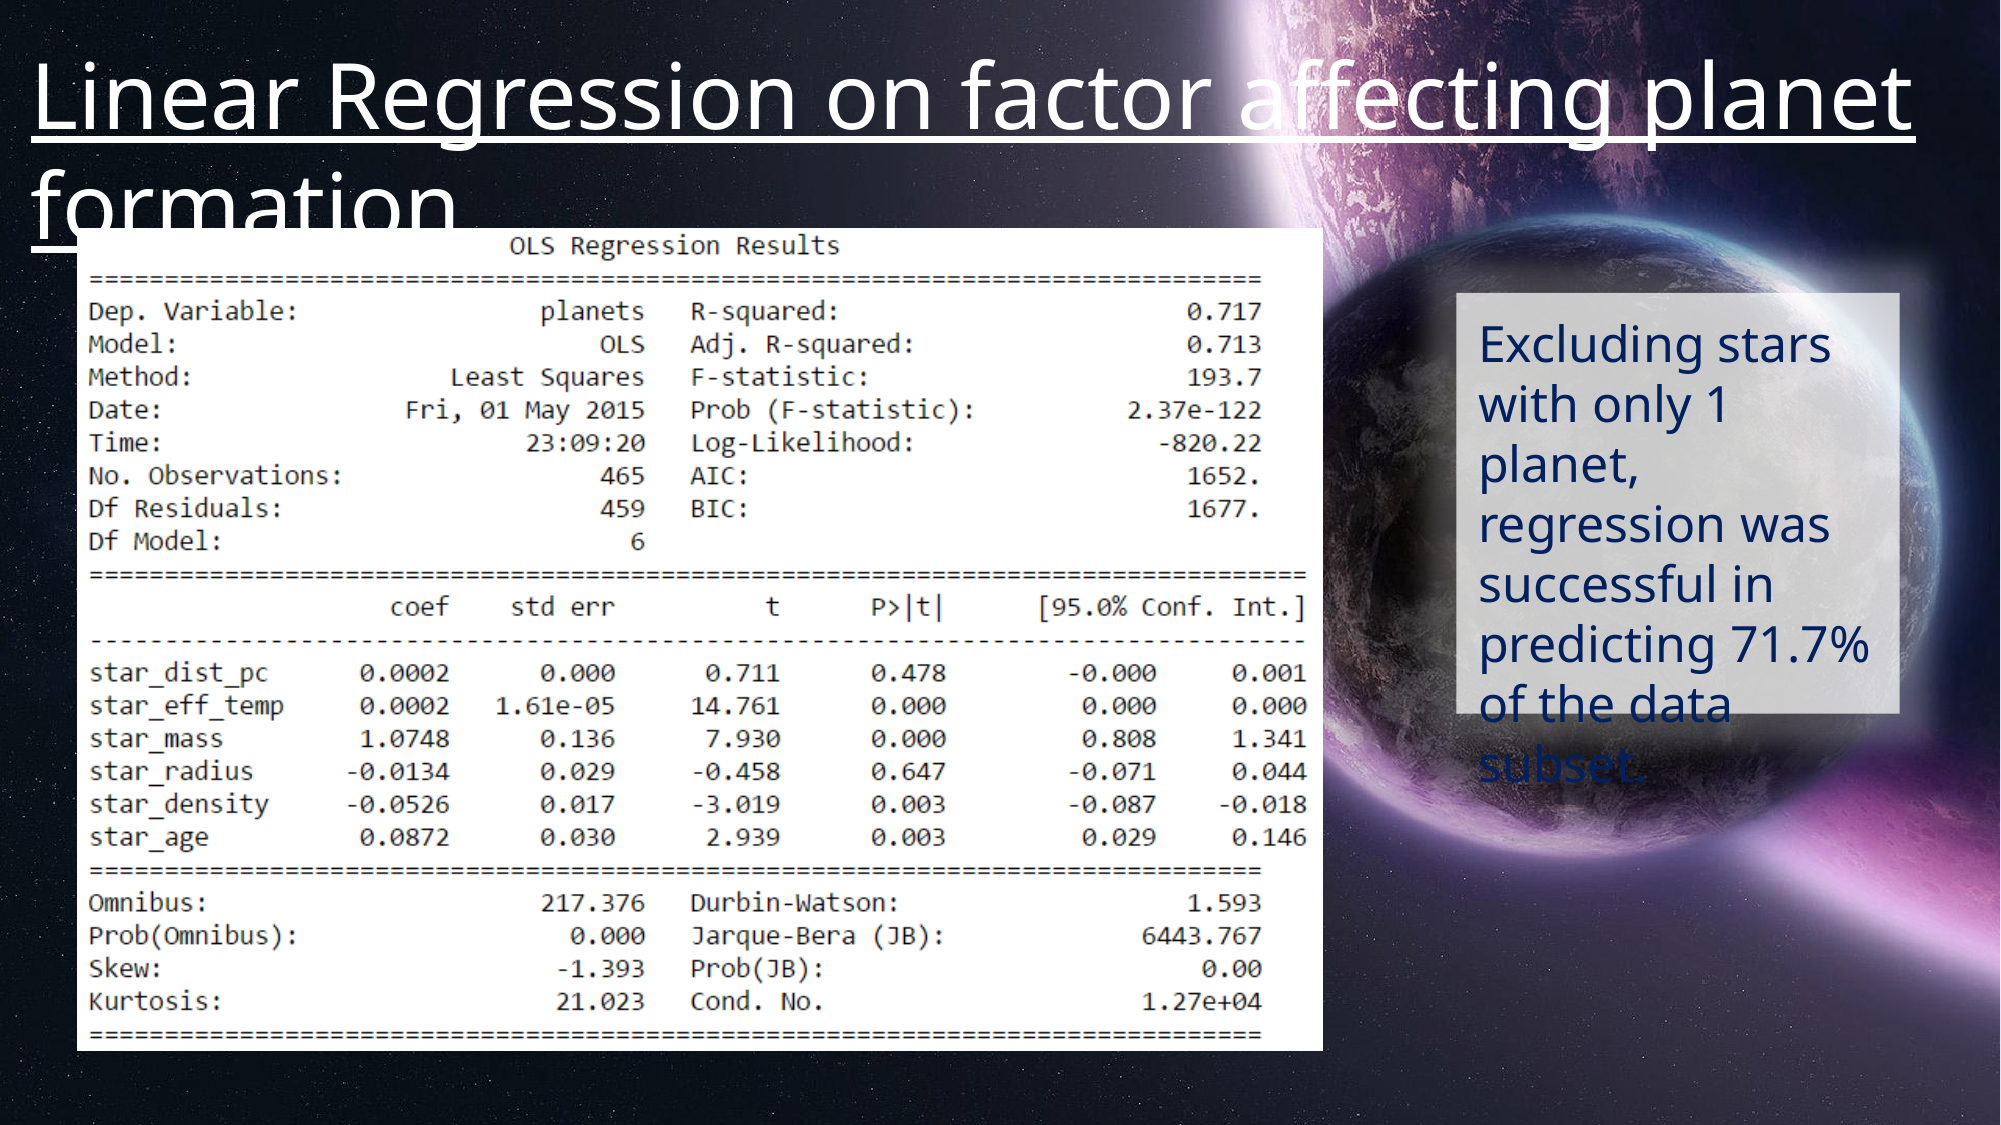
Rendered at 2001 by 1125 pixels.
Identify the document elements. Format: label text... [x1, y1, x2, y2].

text_box Excluding stars with only 1 planet, regression was successful in predicting 71.7% of the data subset. [1463, 305, 1887, 800]
text_box Linear Regression on factor affecting planet formation [16, 30, 2000, 265]
text_box [1455, 292, 1901, 715]
picture [0, 0, 2001, 1125]
